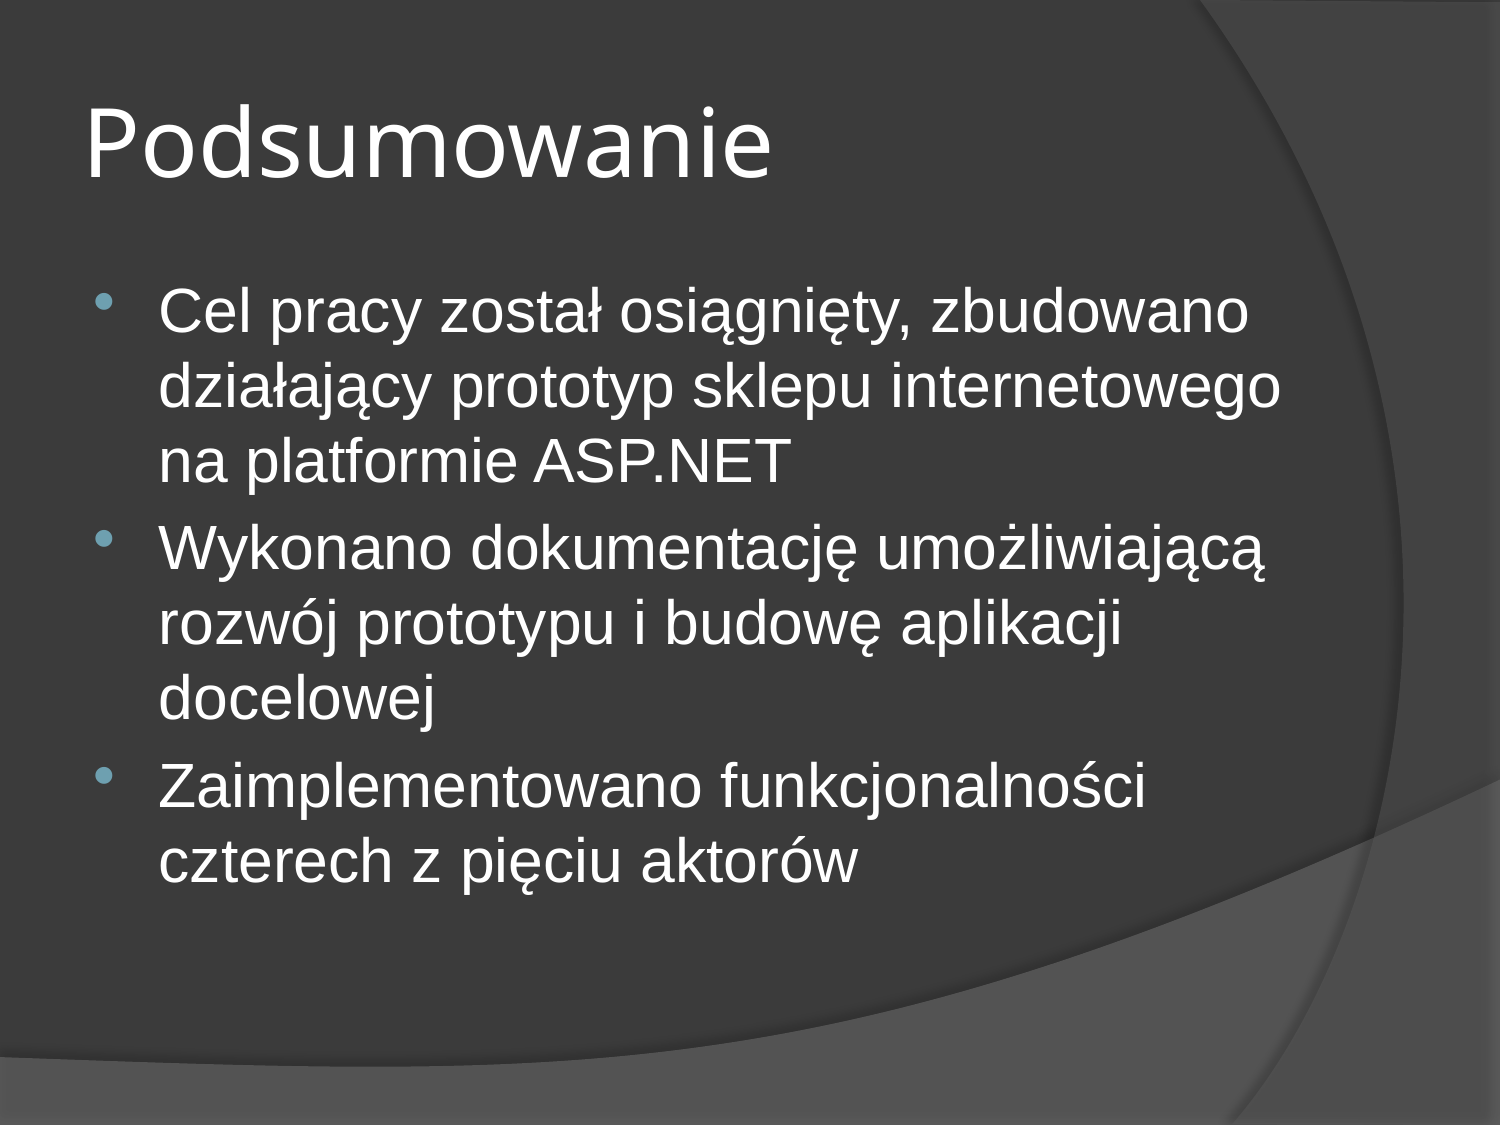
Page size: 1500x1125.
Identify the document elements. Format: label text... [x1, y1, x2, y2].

list Cel pracy został osiągnięty, zbudowano działający prototyp sklepu internetowego na platformie ASP.NET Wykonano dokumentację umożliwiającą rozwój prototypu i budowę aplikacji docelowej Zaimplementowano funkcjonalności czterech z pięciu aktorów [75, 262, 1300, 1005]
title Podsumowanie [75, 45, 1300, 233]
